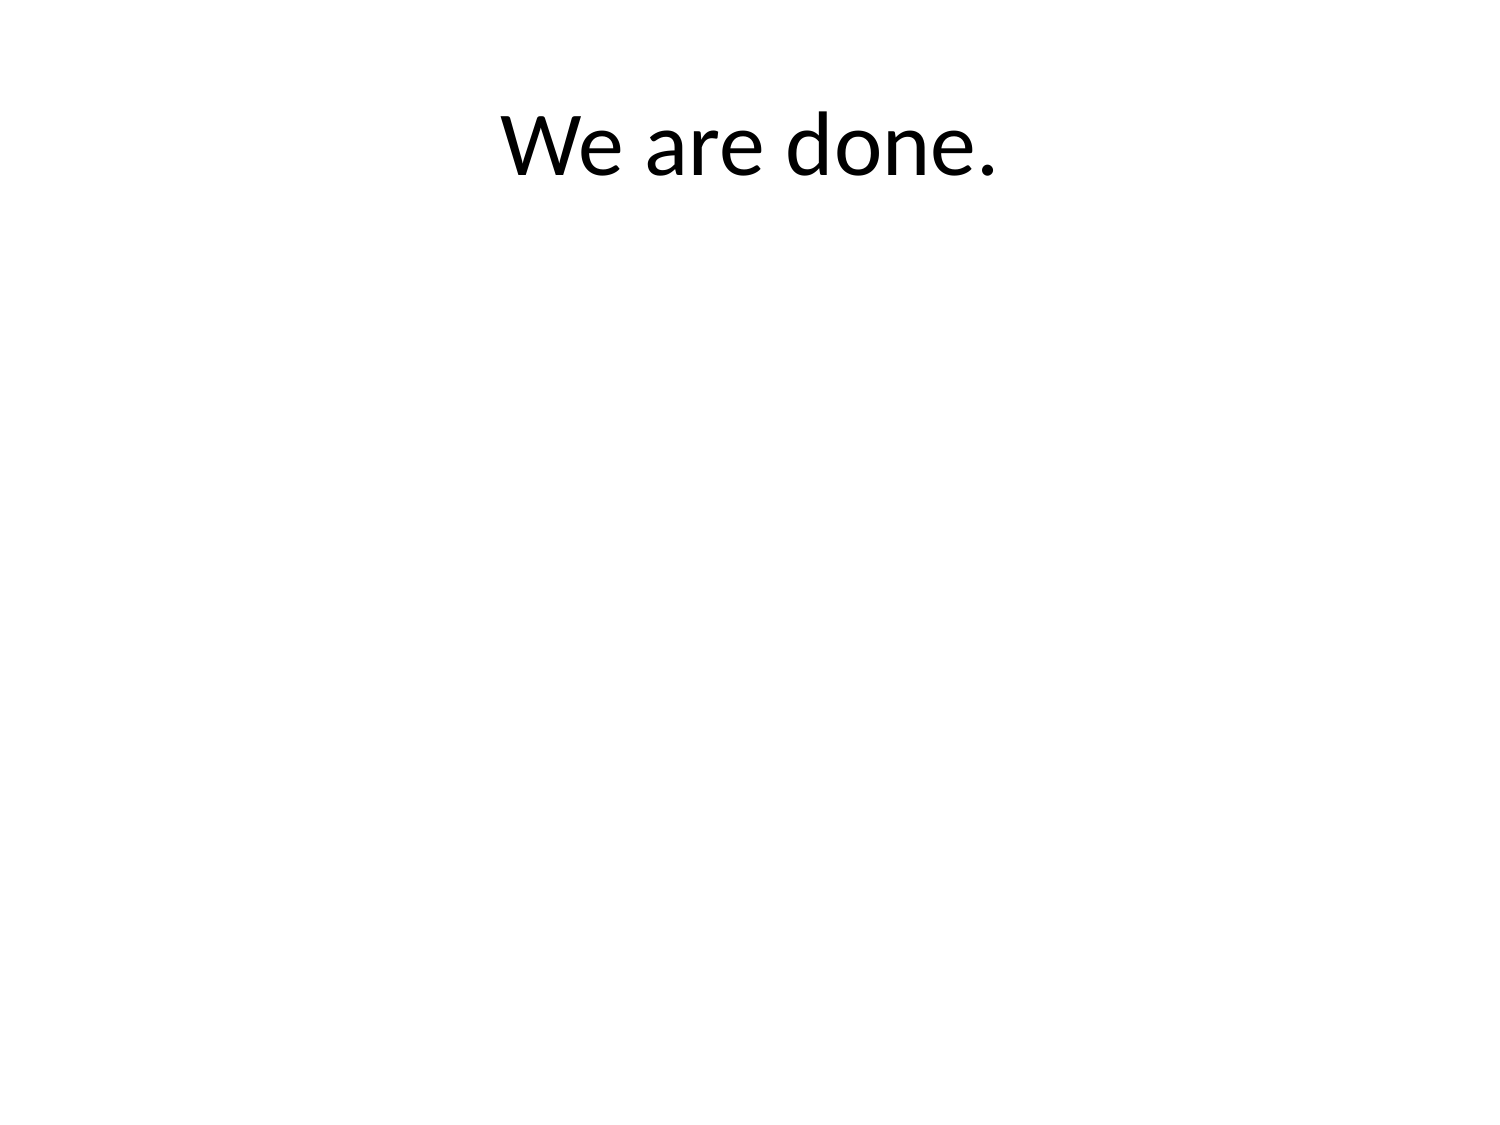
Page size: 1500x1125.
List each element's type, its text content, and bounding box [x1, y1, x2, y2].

title We are done. [75, 45, 1425, 233]
